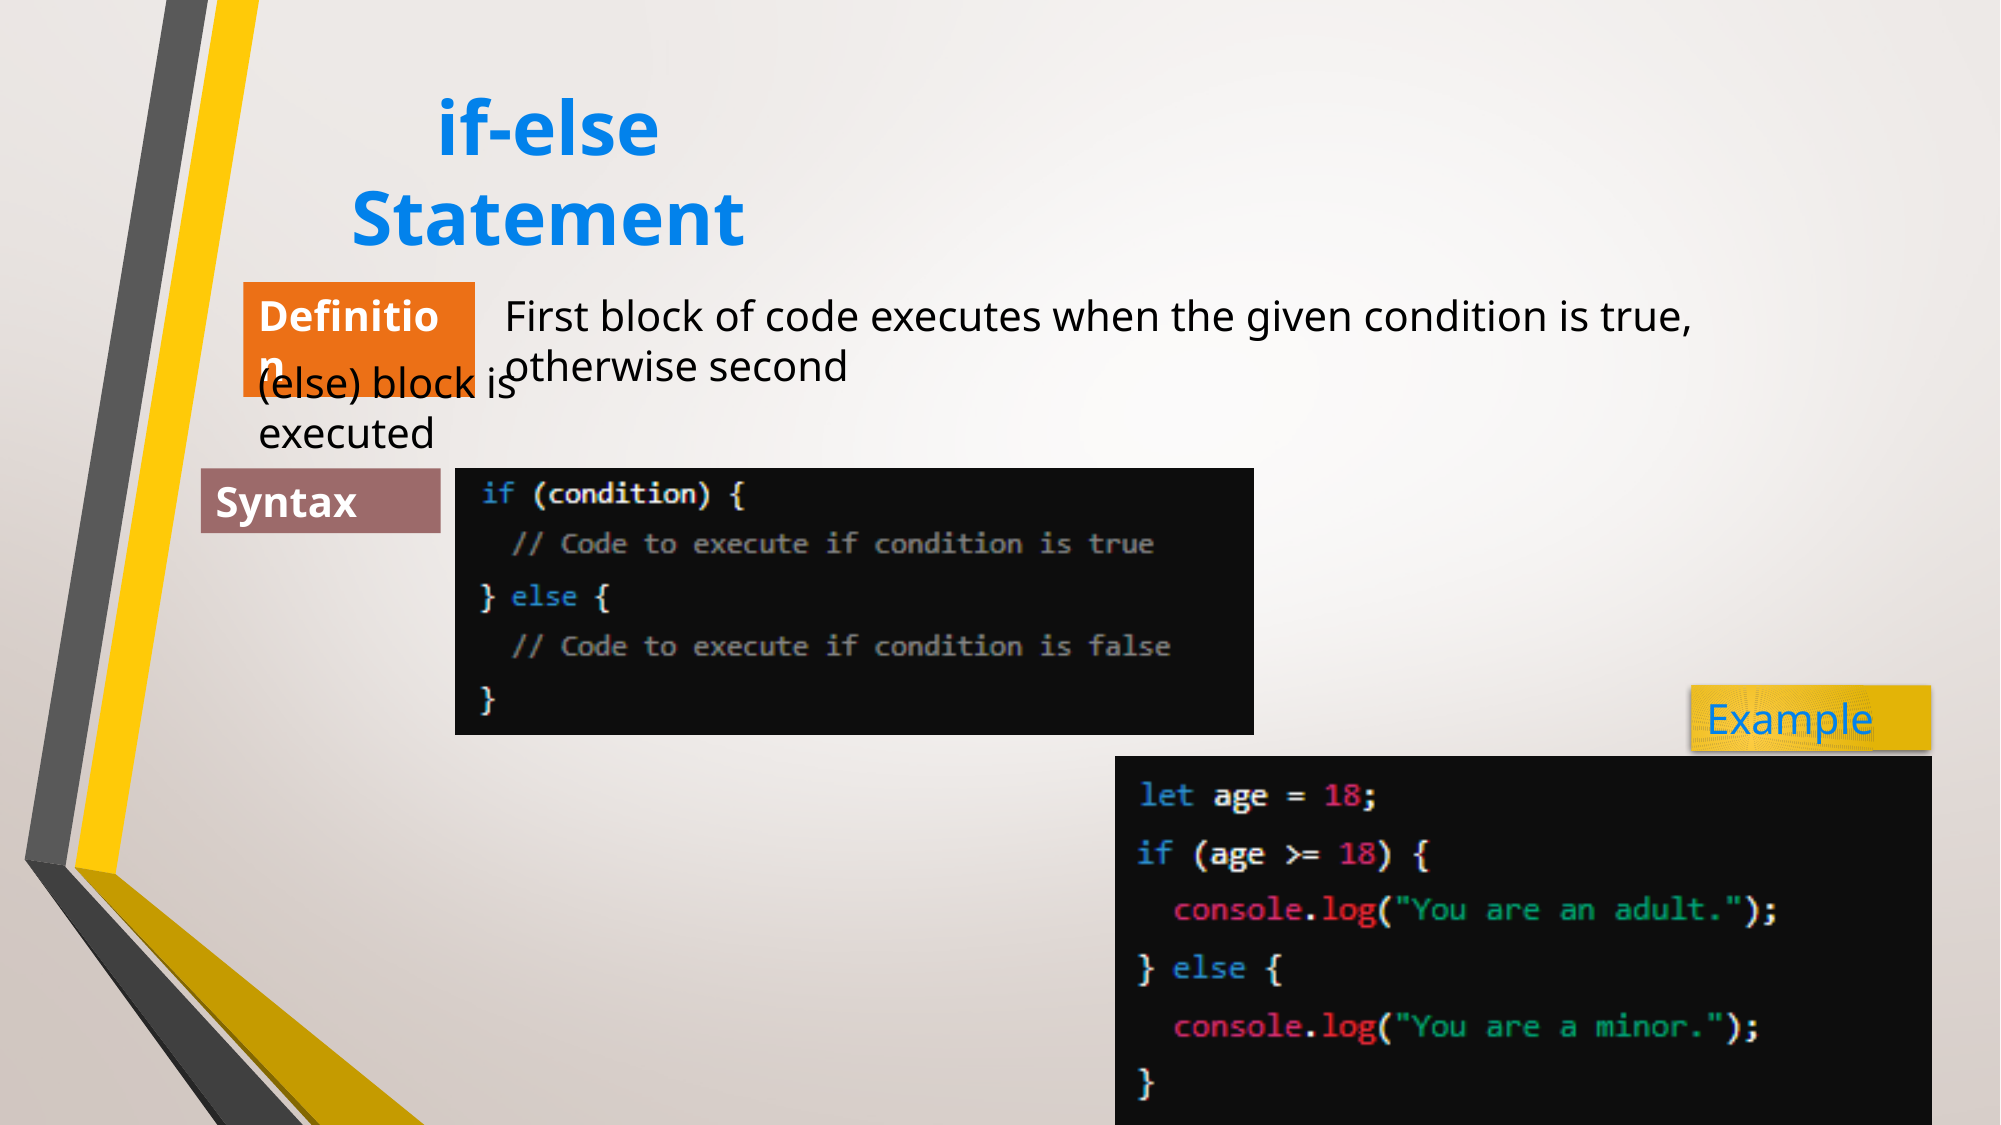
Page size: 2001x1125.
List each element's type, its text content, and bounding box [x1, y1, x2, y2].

text_box Definition [243, 282, 475, 349]
text_box Example [1691, 685, 1932, 751]
picture [1115, 756, 1932, 1125]
text_box Syntax [200, 468, 441, 534]
text_box (else) block is executed [243, 349, 673, 465]
picture [454, 468, 1254, 735]
text_box First block of code executes when the given condition is true, otherwise second [489, 282, 1884, 397]
title if-else Statement [243, 112, 855, 230]
